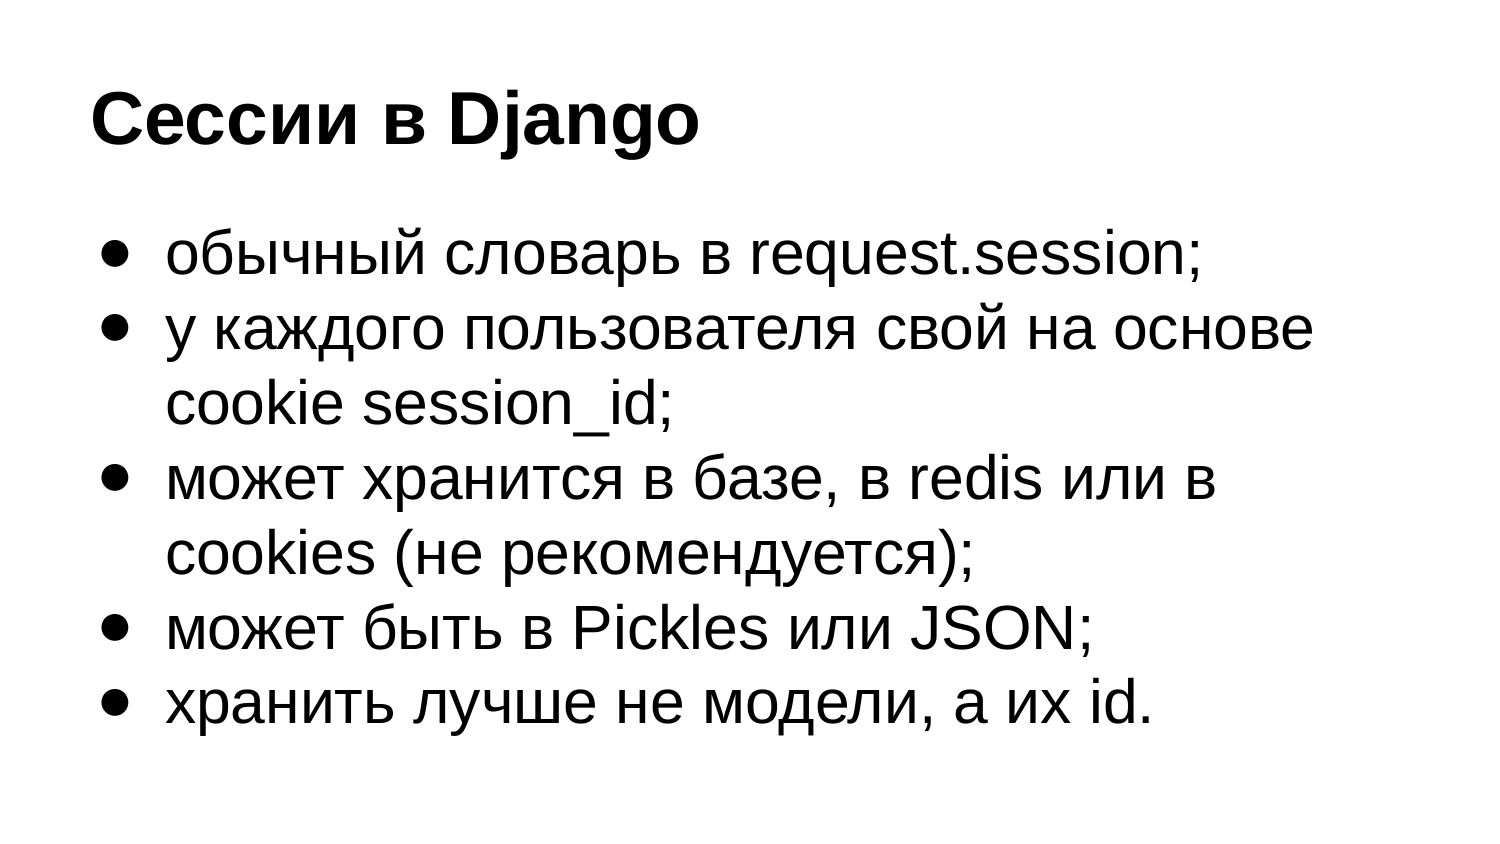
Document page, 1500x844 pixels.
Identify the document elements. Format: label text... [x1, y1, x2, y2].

title Сессии в Django [75, 33, 1425, 175]
list обычный словарь в request.session; у каждого пользователя свой на основе cookie session_id; может хранится в базе, в redis или в cookies (не рекомендуется); может быть в Pickles или JSON; хранить лучше не модели, а их id. [75, 196, 1425, 808]
